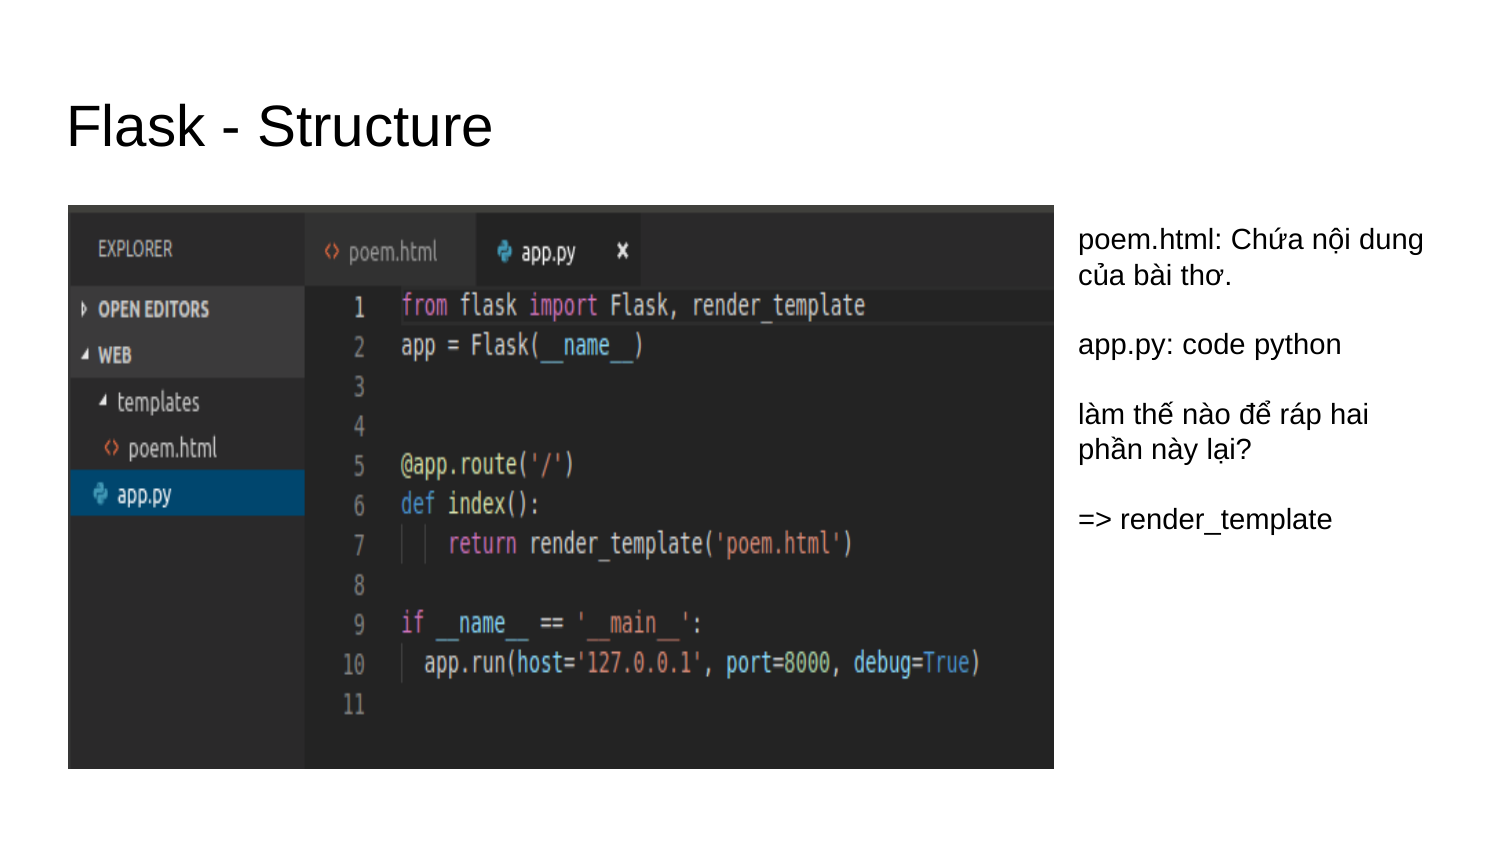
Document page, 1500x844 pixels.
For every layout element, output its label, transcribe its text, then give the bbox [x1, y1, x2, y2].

title Flask - Structure [51, 72, 1449, 167]
text_box poem.html: Chứa nội dung của bài thơ. app.py: code python làm thế nào để ráp hai phần này lại? => render_template [1063, 205, 1449, 760]
picture [68, 205, 1054, 769]
